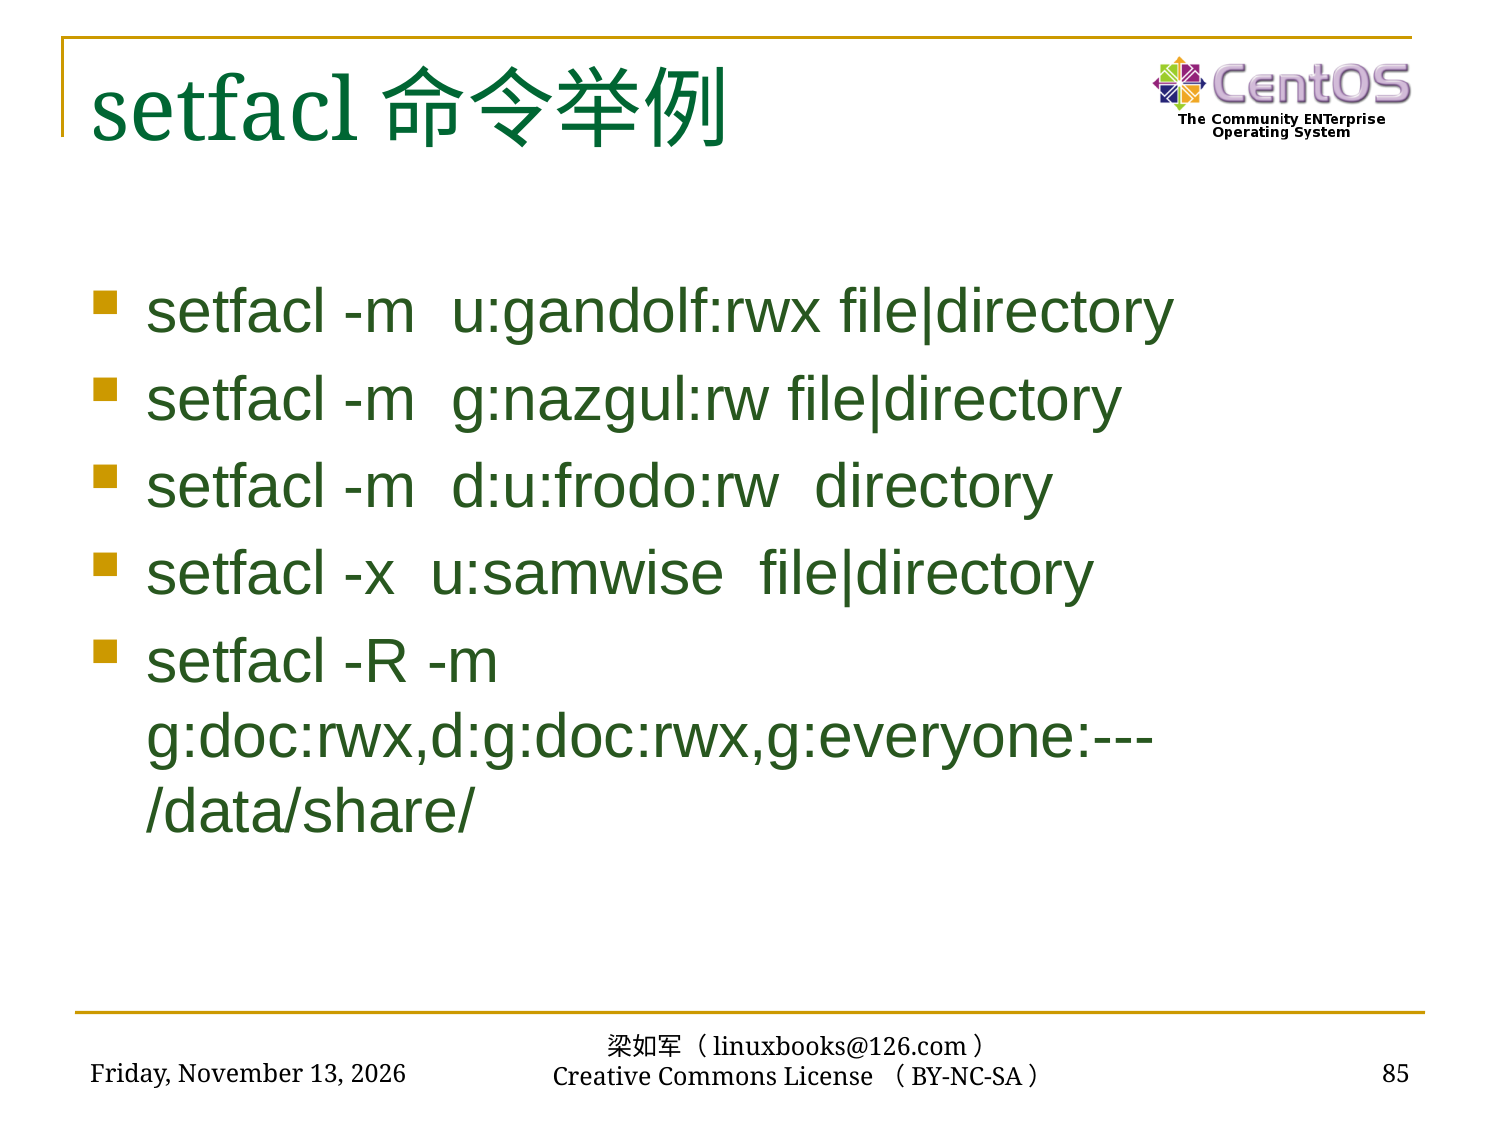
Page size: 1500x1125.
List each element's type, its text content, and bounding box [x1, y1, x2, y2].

list setfacl -m u:gandolf:rwx file|directory setfacl -m g:nazgul:rw file|directory setfacl -m d:u:frodo:rw directory setfacl -x u:samwise file|directory setfacl -R -m g:doc:rwx,d:g:doc:rwx,g:everyone:--- /data/share/ [74, 262, 1426, 1006]
title setfacl命令举例 [74, 45, 1426, 233]
slide_number 85 [1074, 1023, 1426, 1100]
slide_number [74, 1023, 426, 1100]
footer 梁如军（linuxbooks@126.com） Creative Commons License（BY-NC-SA） [359, 1022, 1247, 1099]
